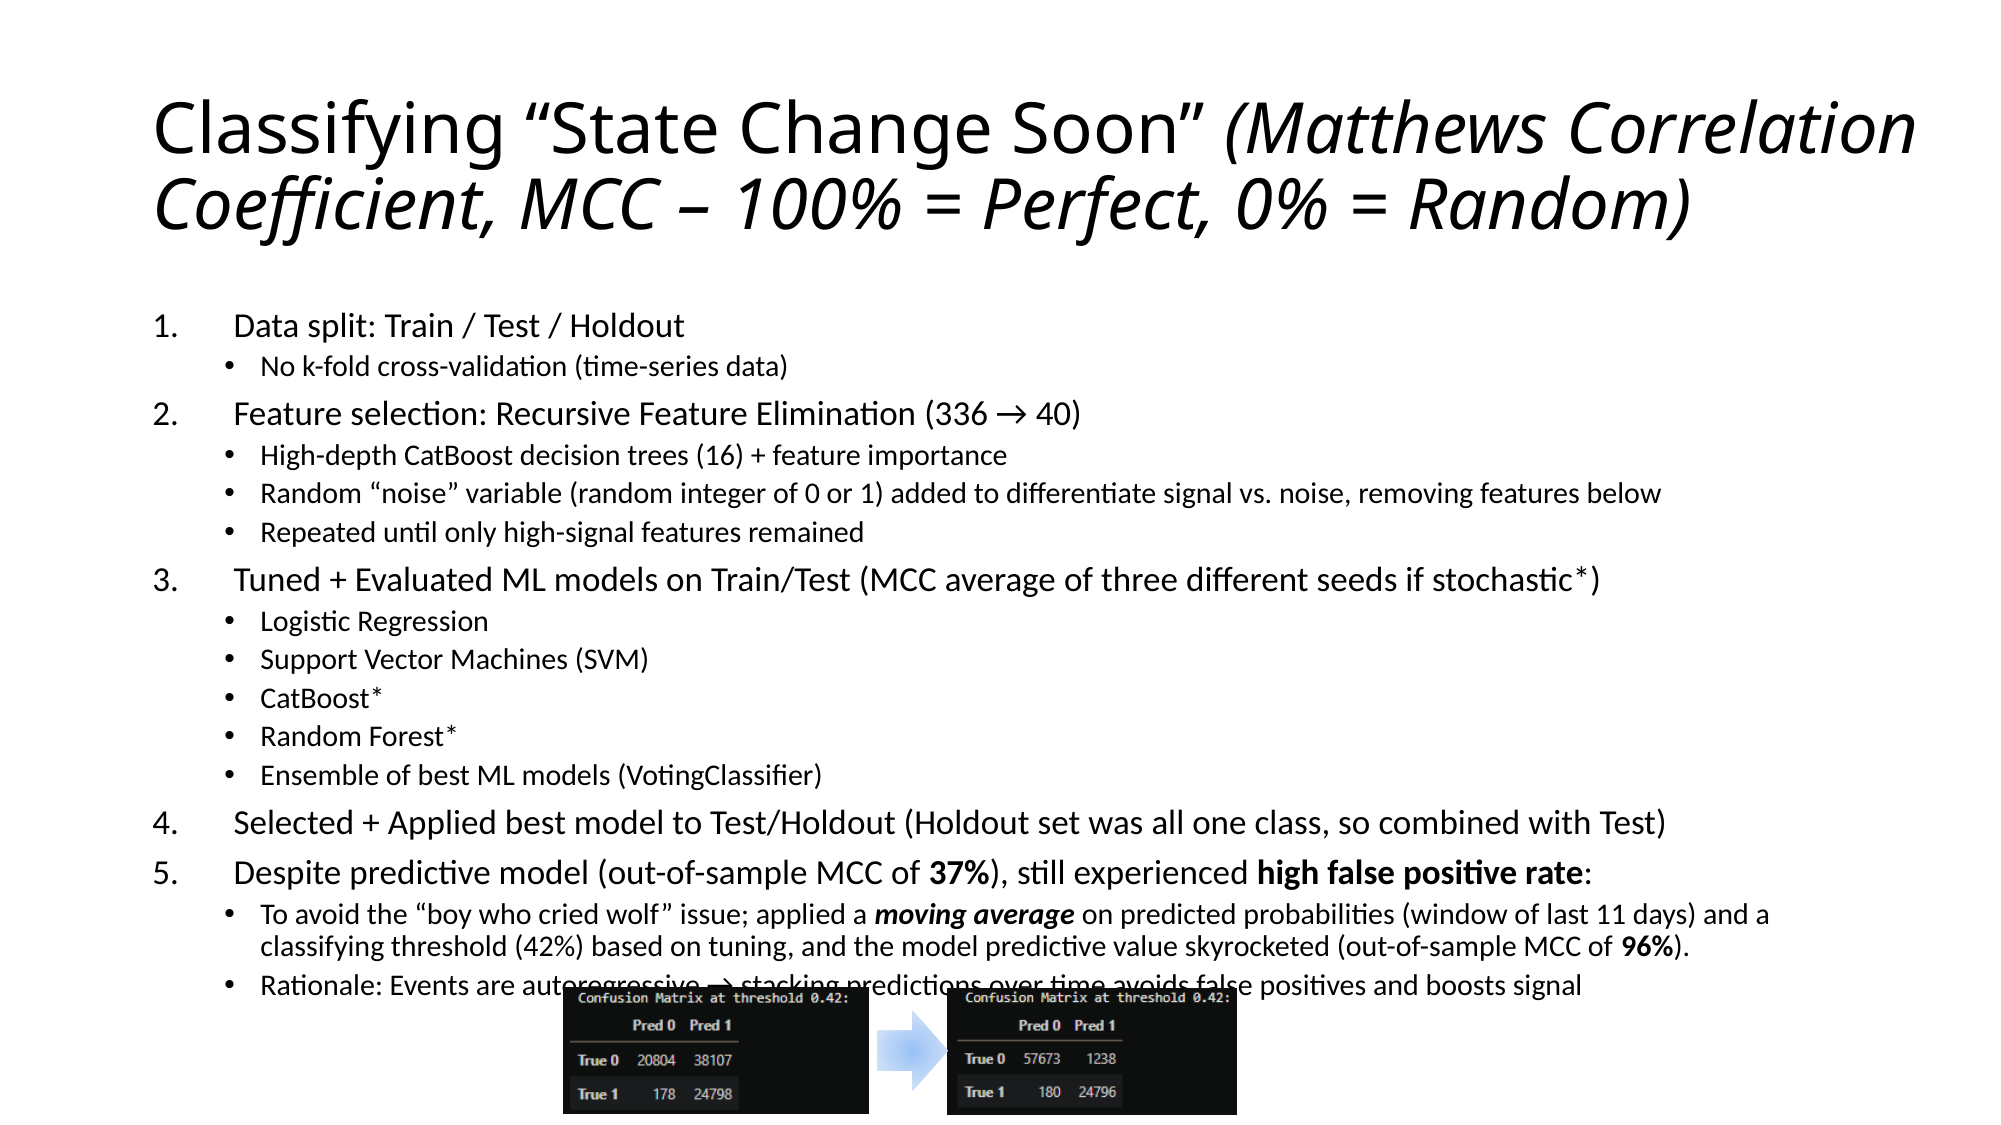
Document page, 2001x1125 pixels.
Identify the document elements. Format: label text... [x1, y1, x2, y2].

picture [947, 988, 1237, 1115]
title Classifying “State Change Soon” (Matthews Correlation Coefficient, MCC – 100% = Perfect, 0% = Random) [137, 59, 1937, 278]
text_box [876, 1008, 947, 1094]
picture [563, 987, 869, 1115]
list Data split: Train / Test / Holdout No k-fold cross-validation (time-series data) Feature selection: Recursive Feature Elimination (336 → 40) High-depth CatBoost decision trees (16) + feature importance Random “noise” variable (random integer of 0 or 1) added to differentiate signal vs. noise, removing features below Repeated until only high-signal features remained Tuned + Evaluated ML models on Train/Test (MCC average of three different seeds if stochastic*) Logistic Regression Support Vector Machines (SVM) CatBoost* Random Forest* Ensemble of best ML models (VotingClassifier) Selected + Applied best model to Test/Holdout (Holdout set was all one class, so combined with Test) Despite predictive model (out-of-sample MCC of 37%), still experienced high false positive rate: To avoid the “boy who cried wolf” issue; applied a moving average on predicted probabilities (window of last 11 days) and a classifying threshold (42%) based on tuning, and the model predictive value skyrocketed (out-of-sample MCC of 96%). Rationale: Events are autoregressive → stacking predictions over time avoids false positives and boosts signal [137, 299, 1863, 1014]
